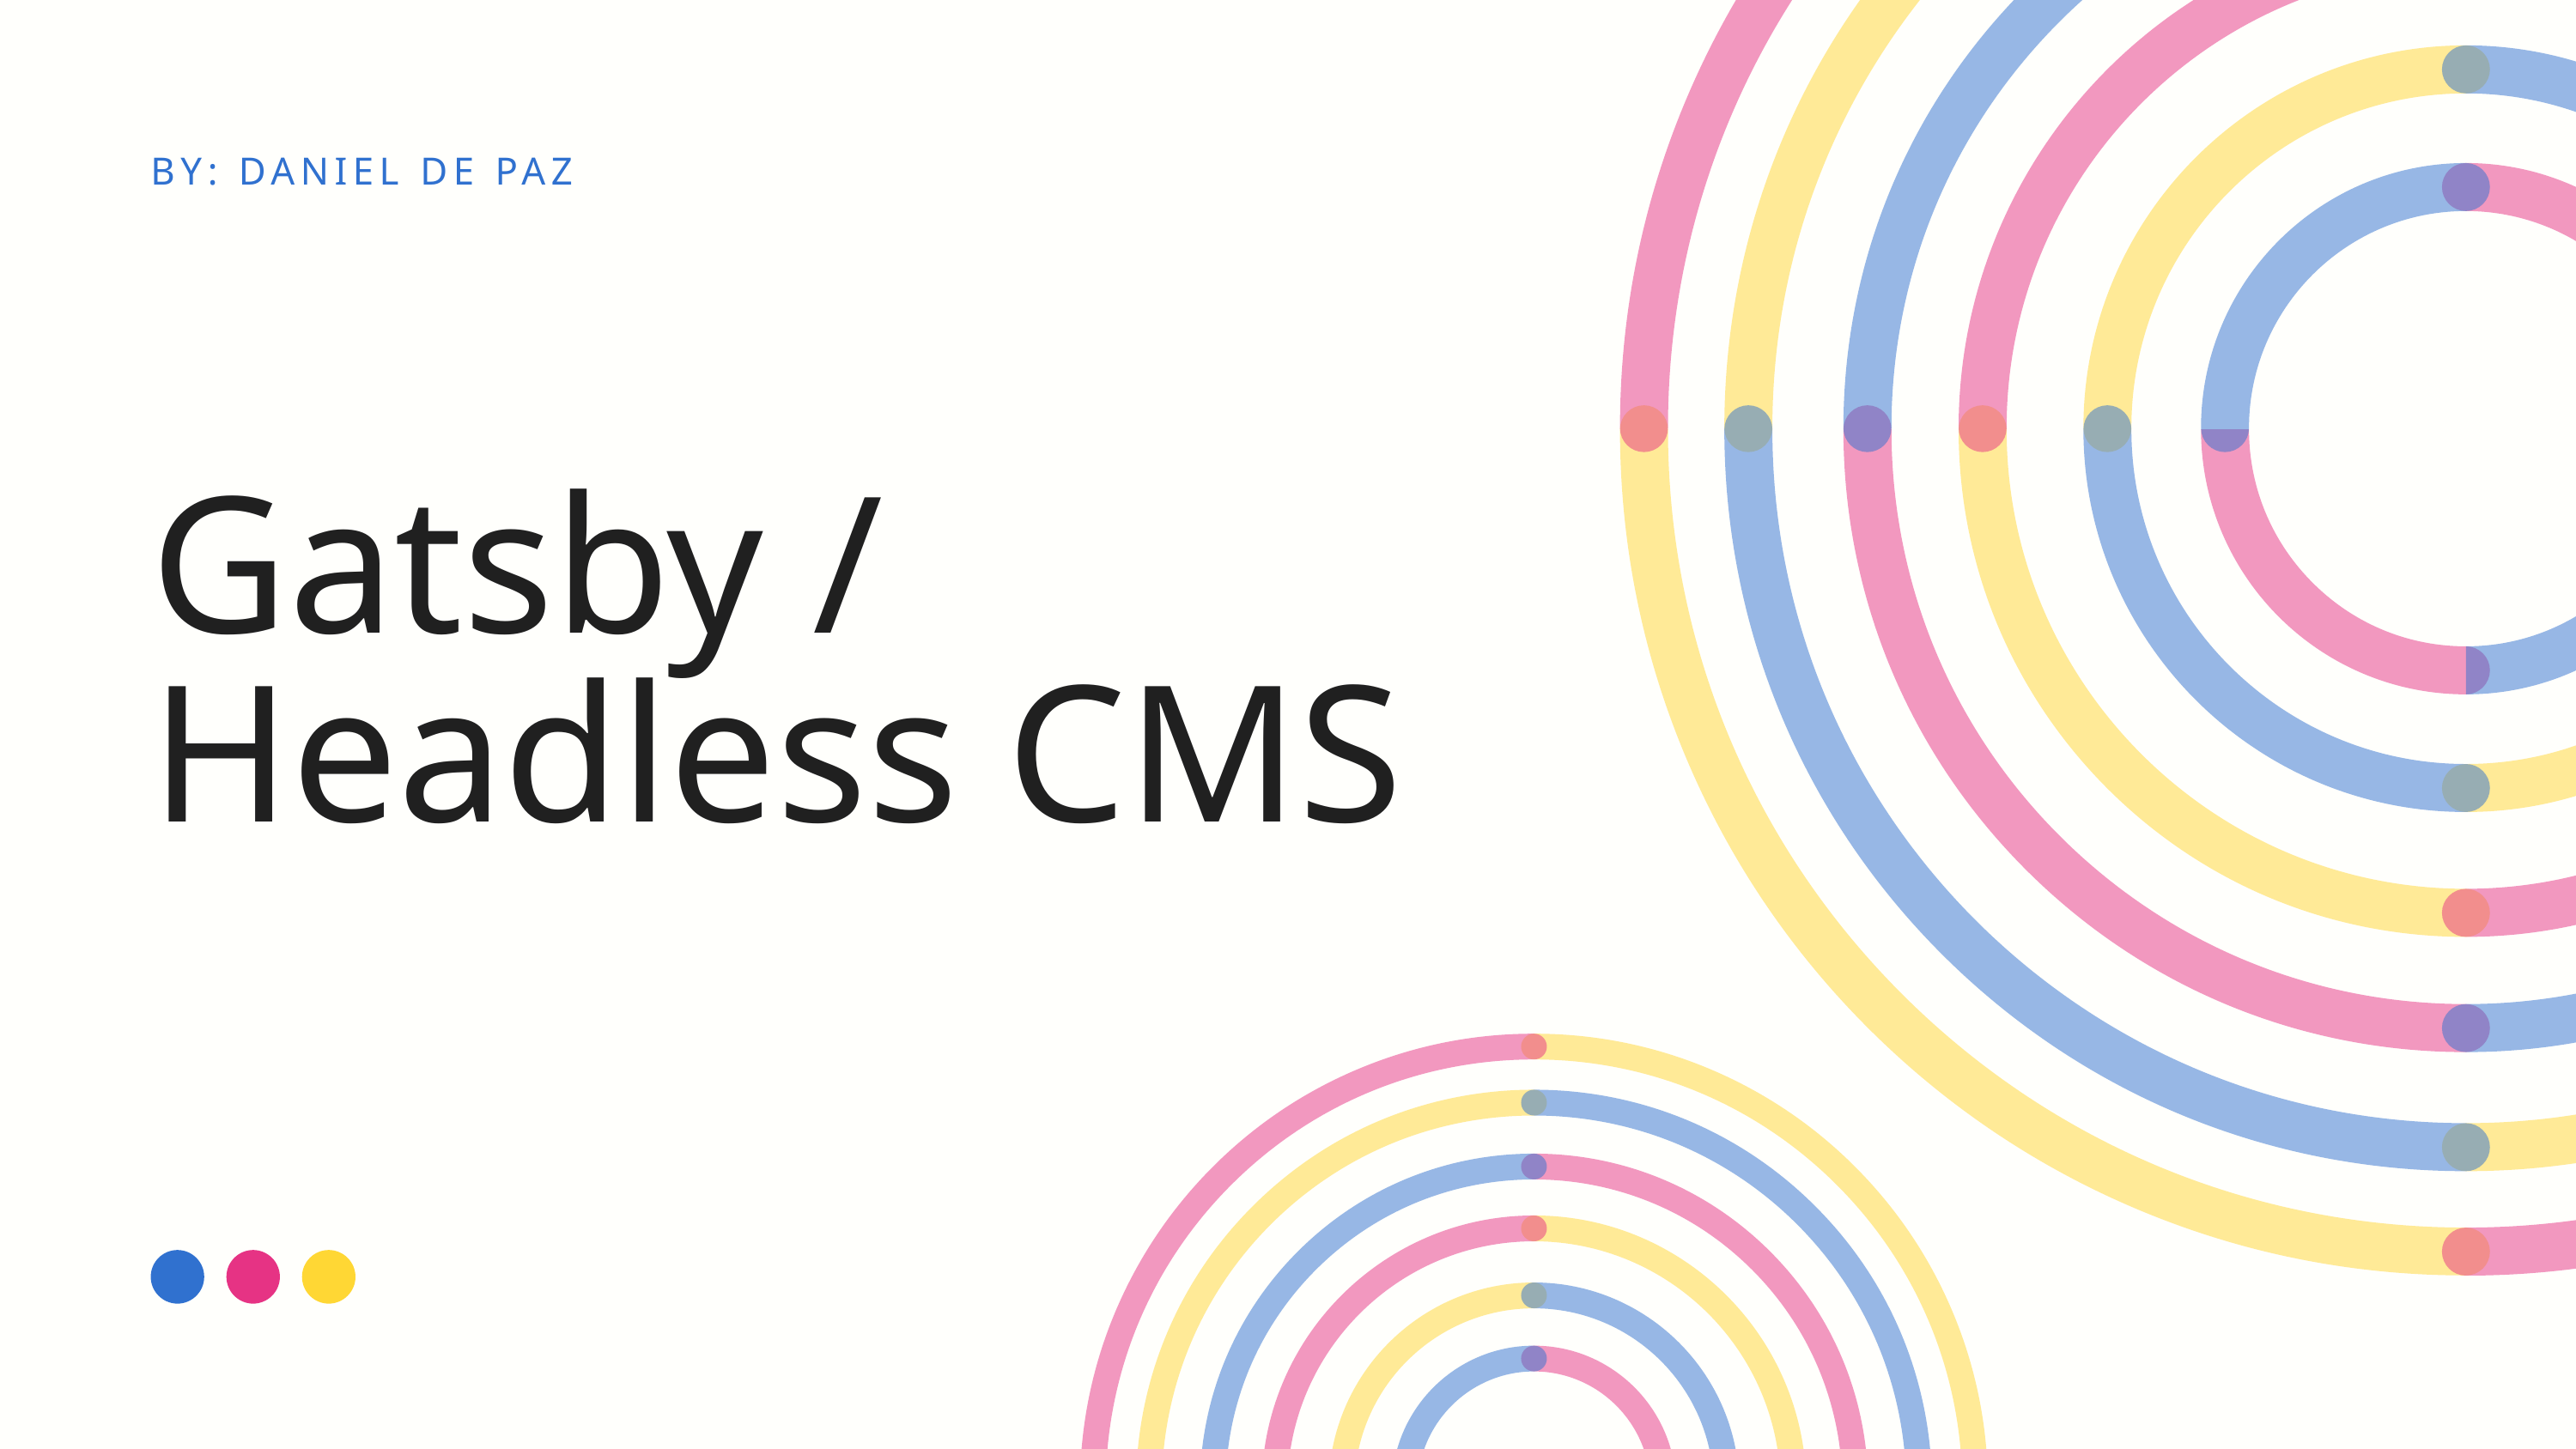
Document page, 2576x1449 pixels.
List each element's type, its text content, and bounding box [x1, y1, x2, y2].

text_box BY: DANIEL DE PAZ [150, 139, 991, 192]
picture [1078, 0, 2576, 1449]
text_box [150, 1249, 356, 1304]
text_box Gatsby / Headless CMS [150, 481, 1407, 861]
